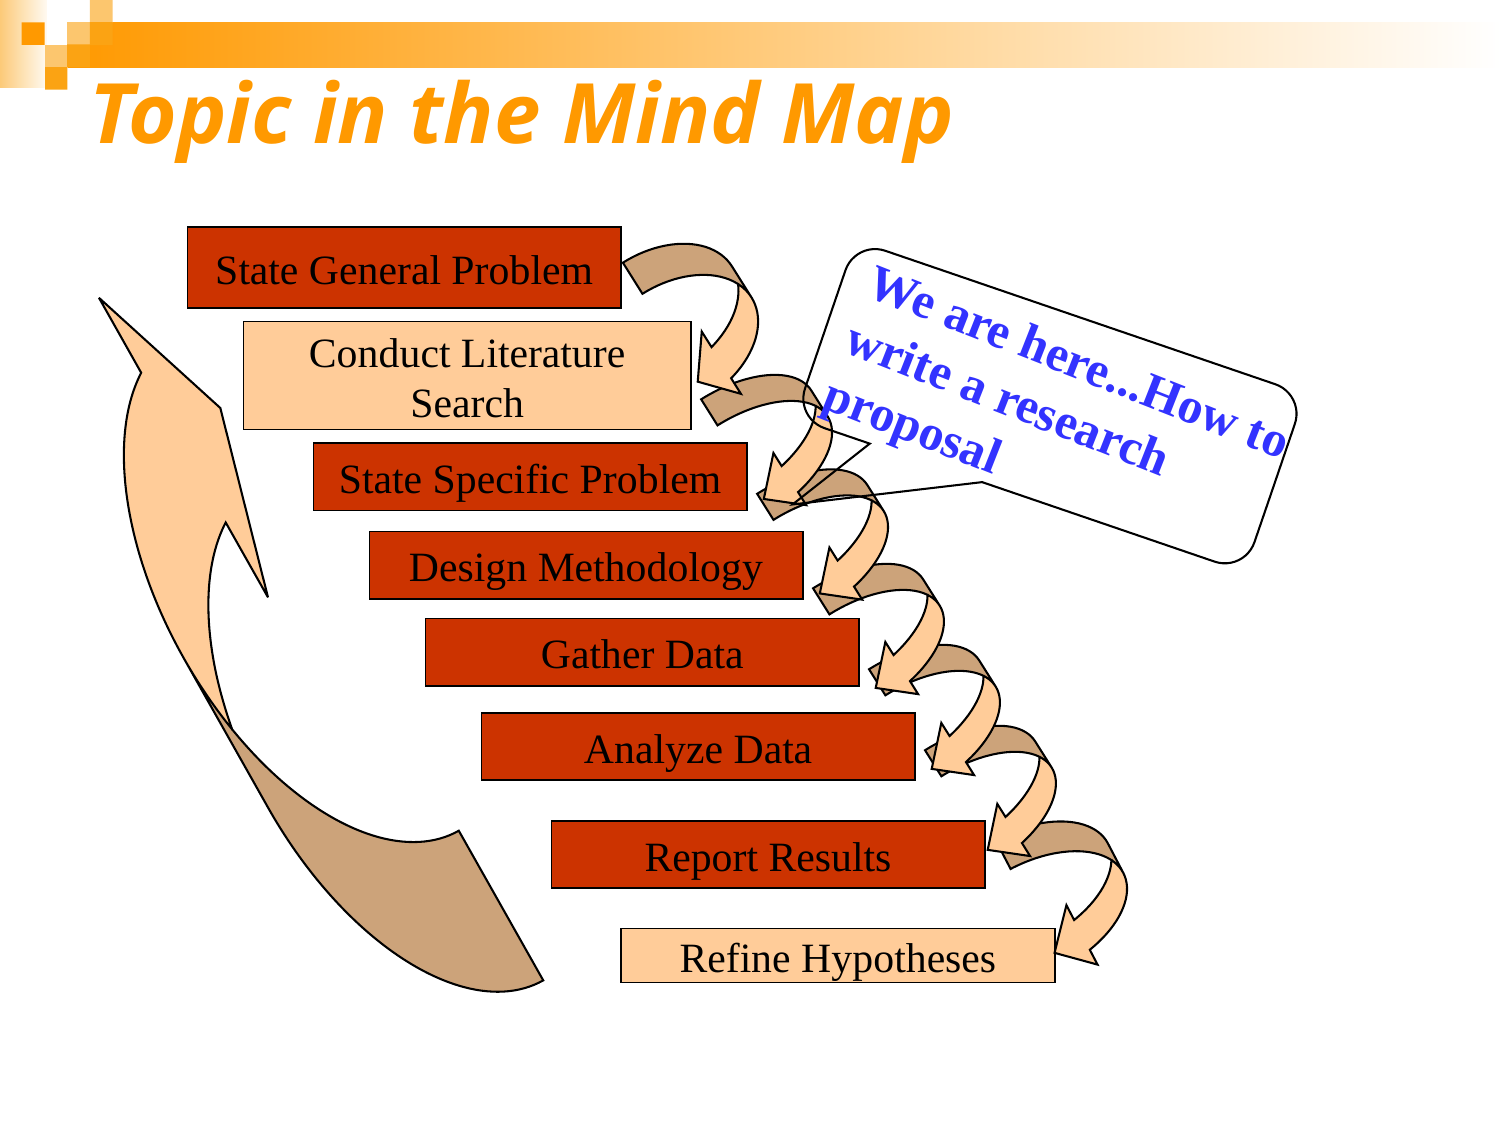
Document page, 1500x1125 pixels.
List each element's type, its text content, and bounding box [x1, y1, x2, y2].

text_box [187, 224, 1126, 1072]
text_box Topic in the Mind Map [74, 37, 1425, 183]
text_box We are here...How to write a research proposal [1129, 338, 1317, 594]
text_box [1129, 334, 1295, 403]
